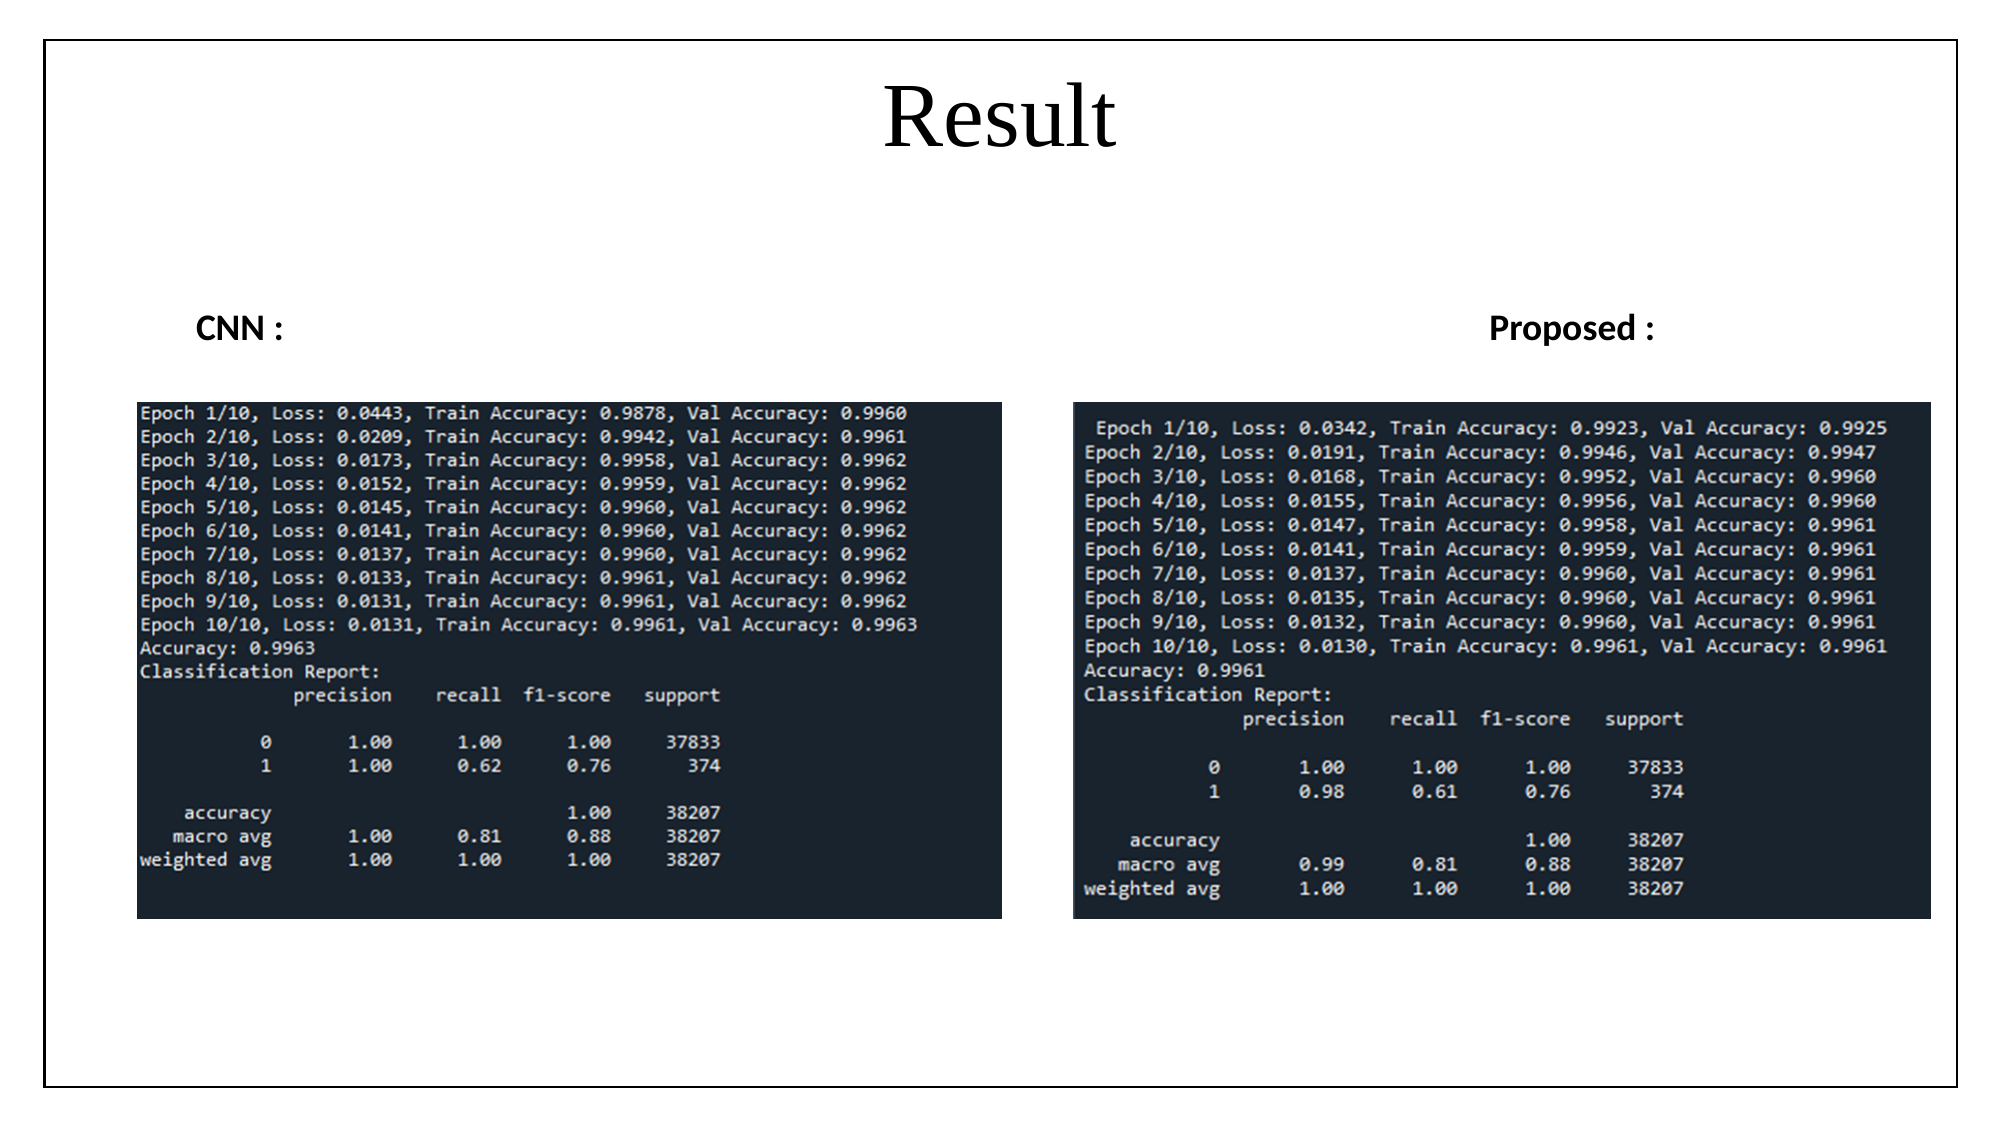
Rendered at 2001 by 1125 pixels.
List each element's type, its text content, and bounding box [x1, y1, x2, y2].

text_box CNN : [181, 295, 308, 356]
text_box [43, 39, 1958, 1088]
text_box Proposed : [1474, 295, 1679, 356]
picture [137, 402, 1002, 919]
picture [1073, 402, 1931, 919]
